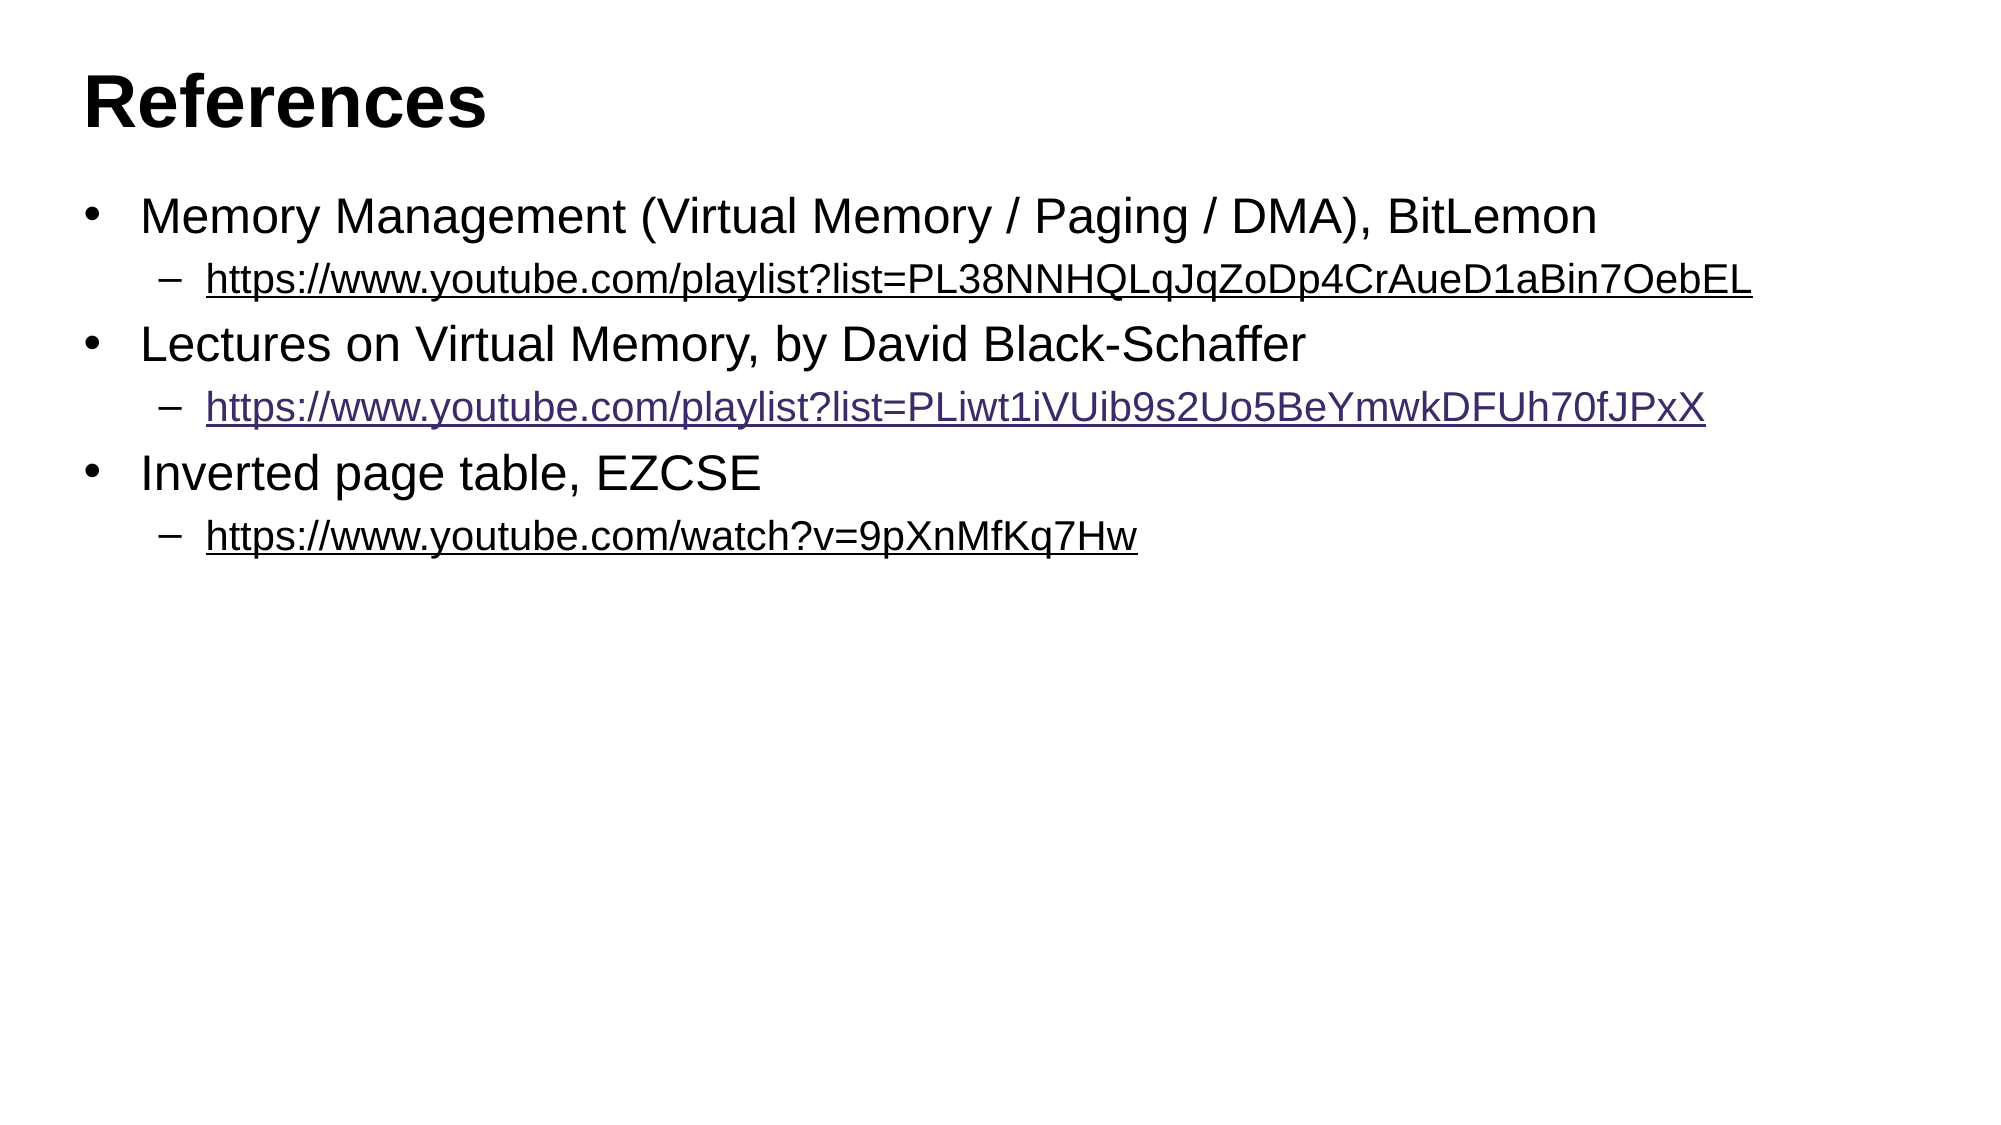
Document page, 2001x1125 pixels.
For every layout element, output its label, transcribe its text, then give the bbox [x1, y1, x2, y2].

list Memory Management (Virtual Memory / Paging / DMA), BitLemon https://www.youtube.com/playlist?list=PL38NNHQLqJqZoDp4CrAueD1aBin7OebEL Lectures on Virtual Memory, by David Black-Schaffer https://www.youtube.com/playlist?list=PLiwt1iVUib9s2Uo5BeYmwkDFUh70fJPxX Inverted page table, EZCSE https://www.youtube.com/watch?v=9pXnMfKq7Hw [68, 176, 1929, 1019]
title References [68, 45, 1929, 152]
